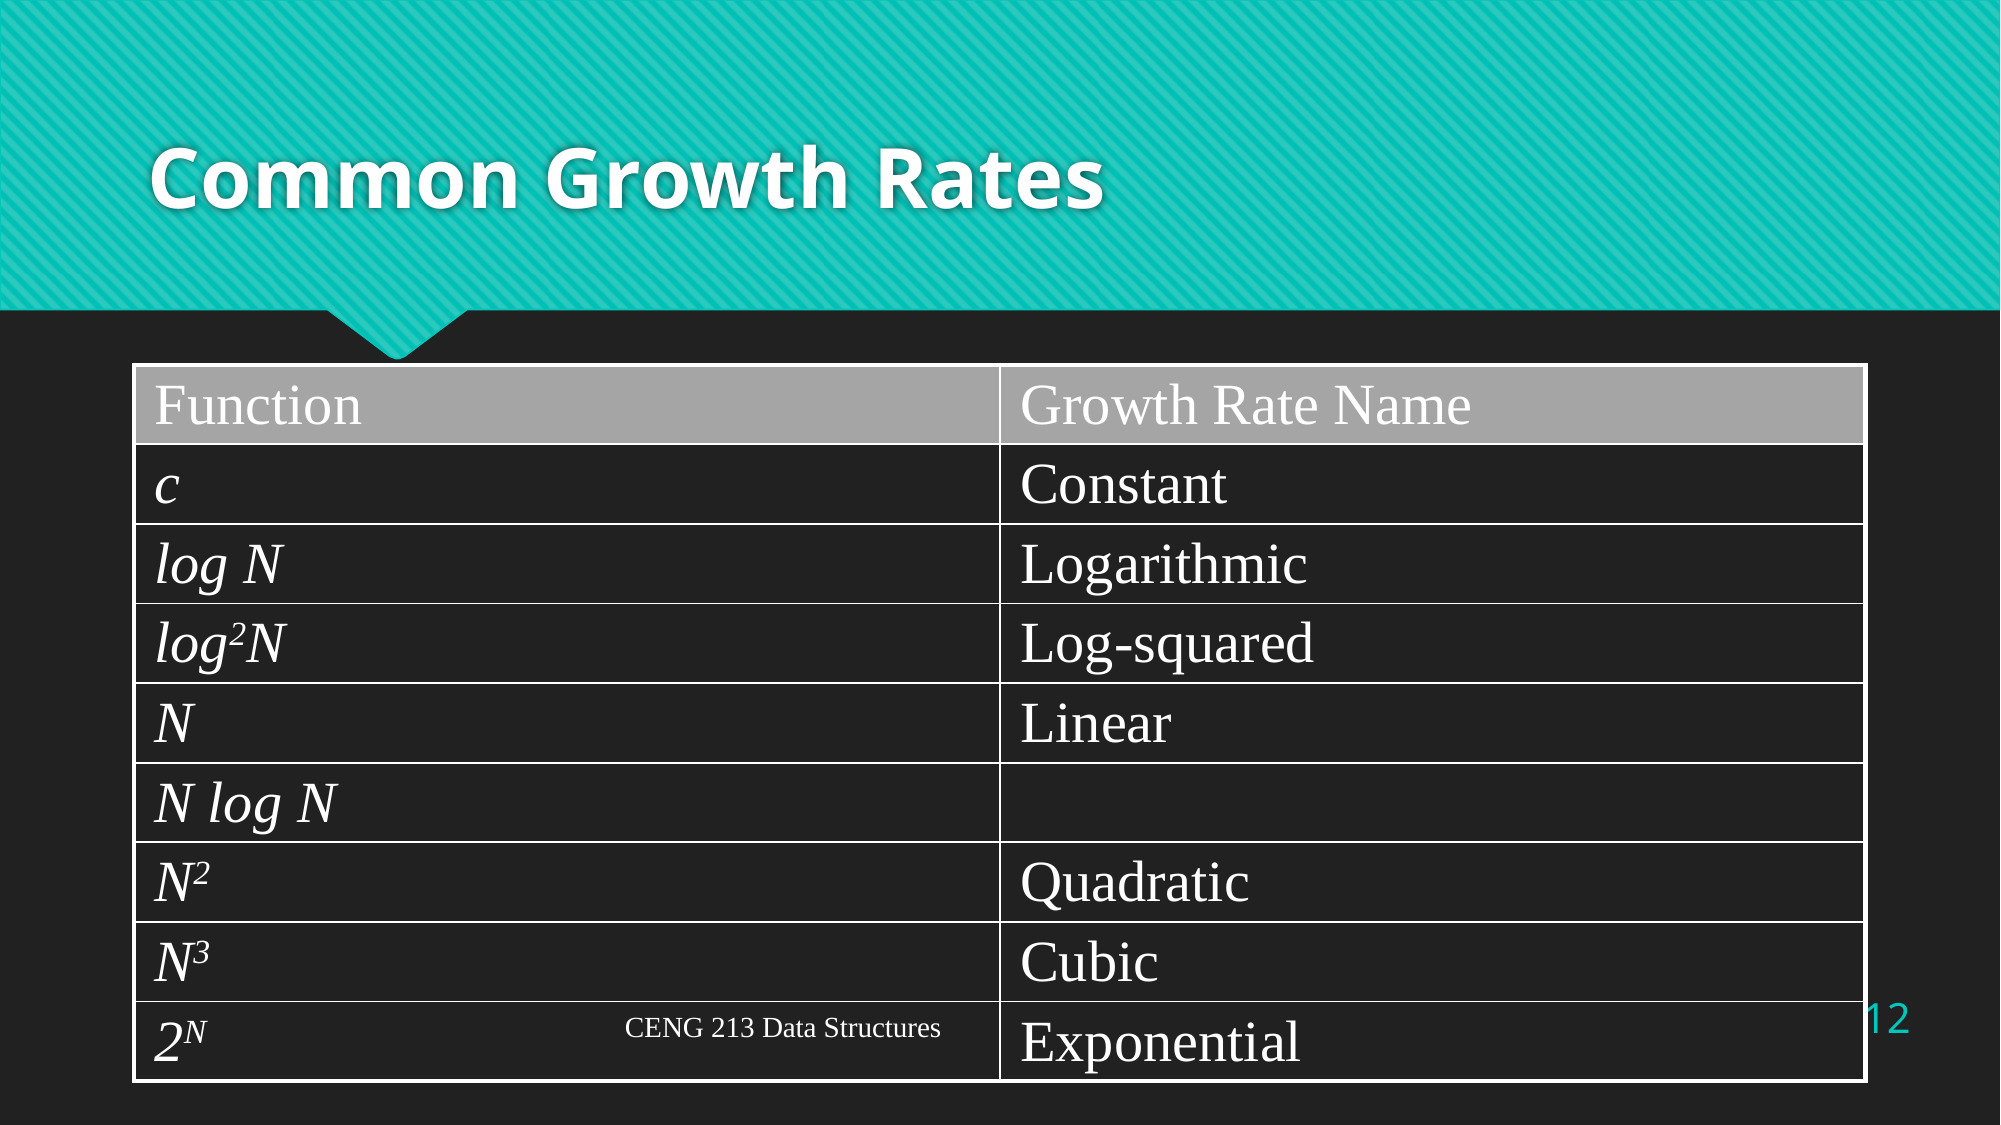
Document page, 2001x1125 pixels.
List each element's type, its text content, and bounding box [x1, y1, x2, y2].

table_header Function [136, 367, 999, 443]
table_cell Exponential [1001, 1002, 1863, 1079]
table_cell Cubic [1001, 923, 1863, 1001]
table_cell Quadratic [1001, 843, 1863, 921]
slide_number 12 [1751, 970, 1926, 1051]
table_cell [1001, 764, 1863, 841]
table_cell N3 [136, 923, 999, 991]
table_cell N [136, 684, 999, 762]
table_cell N2 [136, 843, 999, 921]
table_cell c [136, 445, 999, 523]
table_cell N log N [136, 764, 999, 841]
table_cell Linear [1001, 684, 1863, 762]
table_cell log2N [136, 604, 999, 682]
table_cell Constant [1001, 445, 1863, 523]
table_header Growth Rate Name [1001, 367, 1863, 443]
table_cell Logarithmic [1001, 525, 1863, 603]
footer CENG 213 Data Structures [74, 991, 1493, 1051]
table_cell Log-squared [1001, 604, 1863, 682]
table_cell log N [136, 525, 999, 603]
table_cell 2N [136, 1051, 999, 1079]
title Common Growth Rates [132, 73, 1868, 233]
